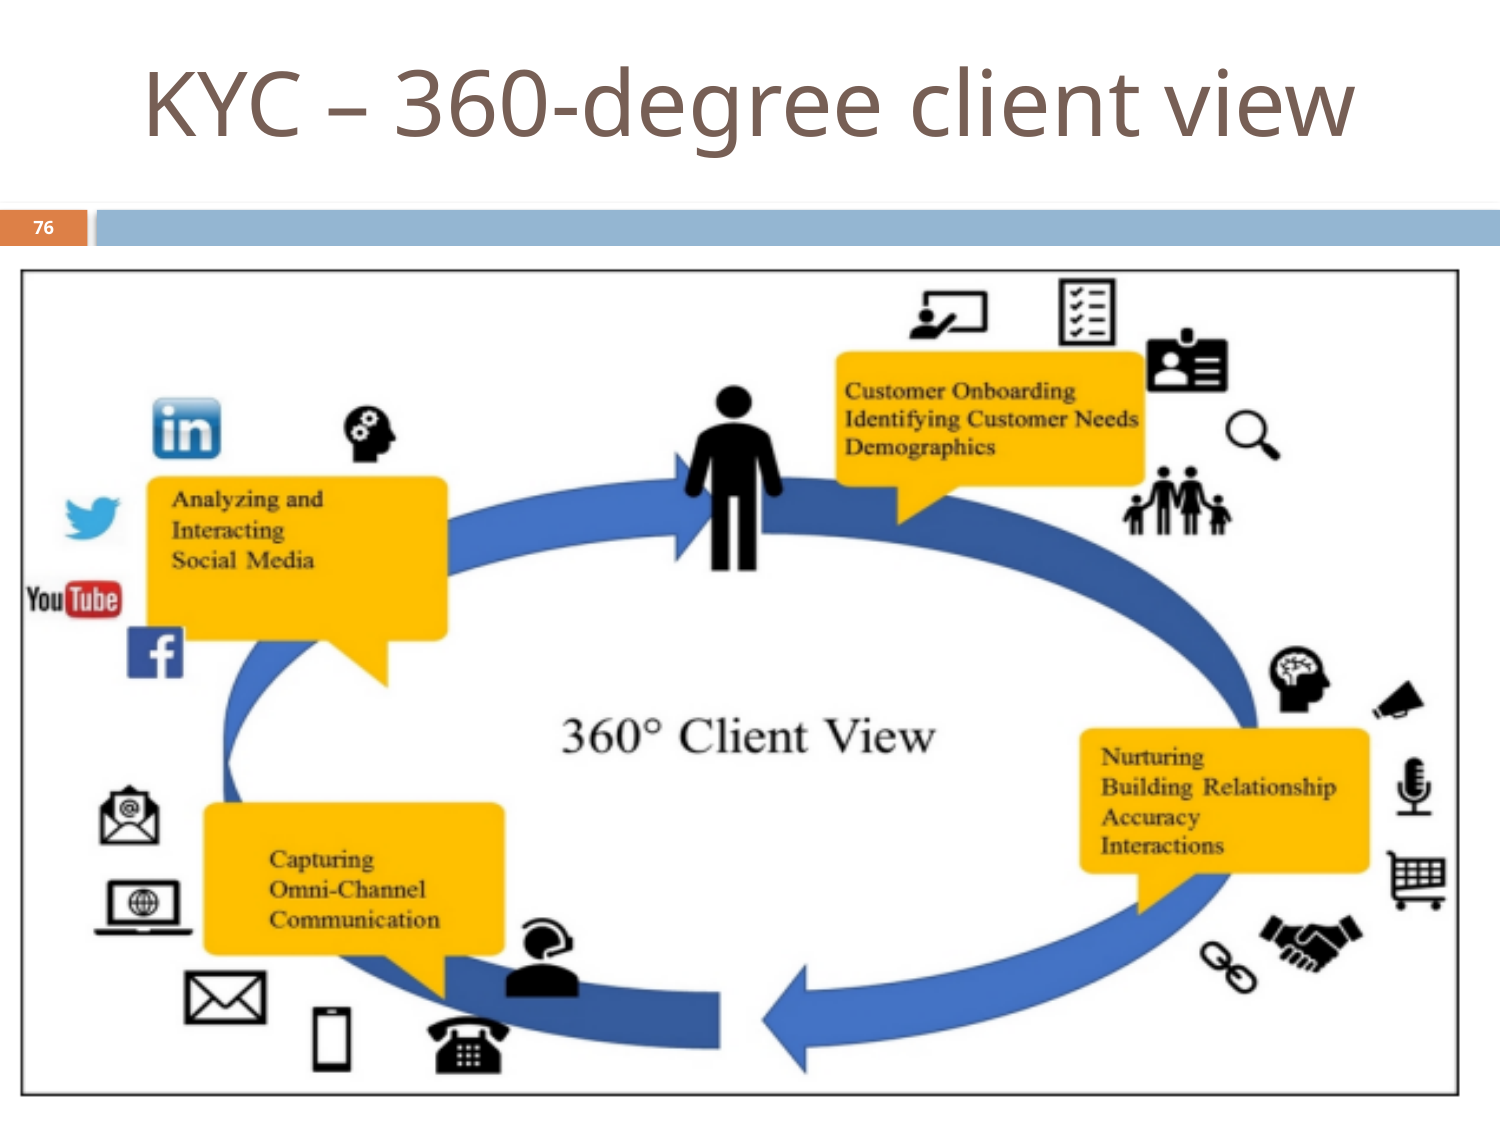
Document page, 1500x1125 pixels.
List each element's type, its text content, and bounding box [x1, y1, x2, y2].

slide_number 76 [0, 208, 88, 246]
title KYC – 360-degree client view [0, 0, 1500, 201]
picture [0, 246, 1500, 1125]
